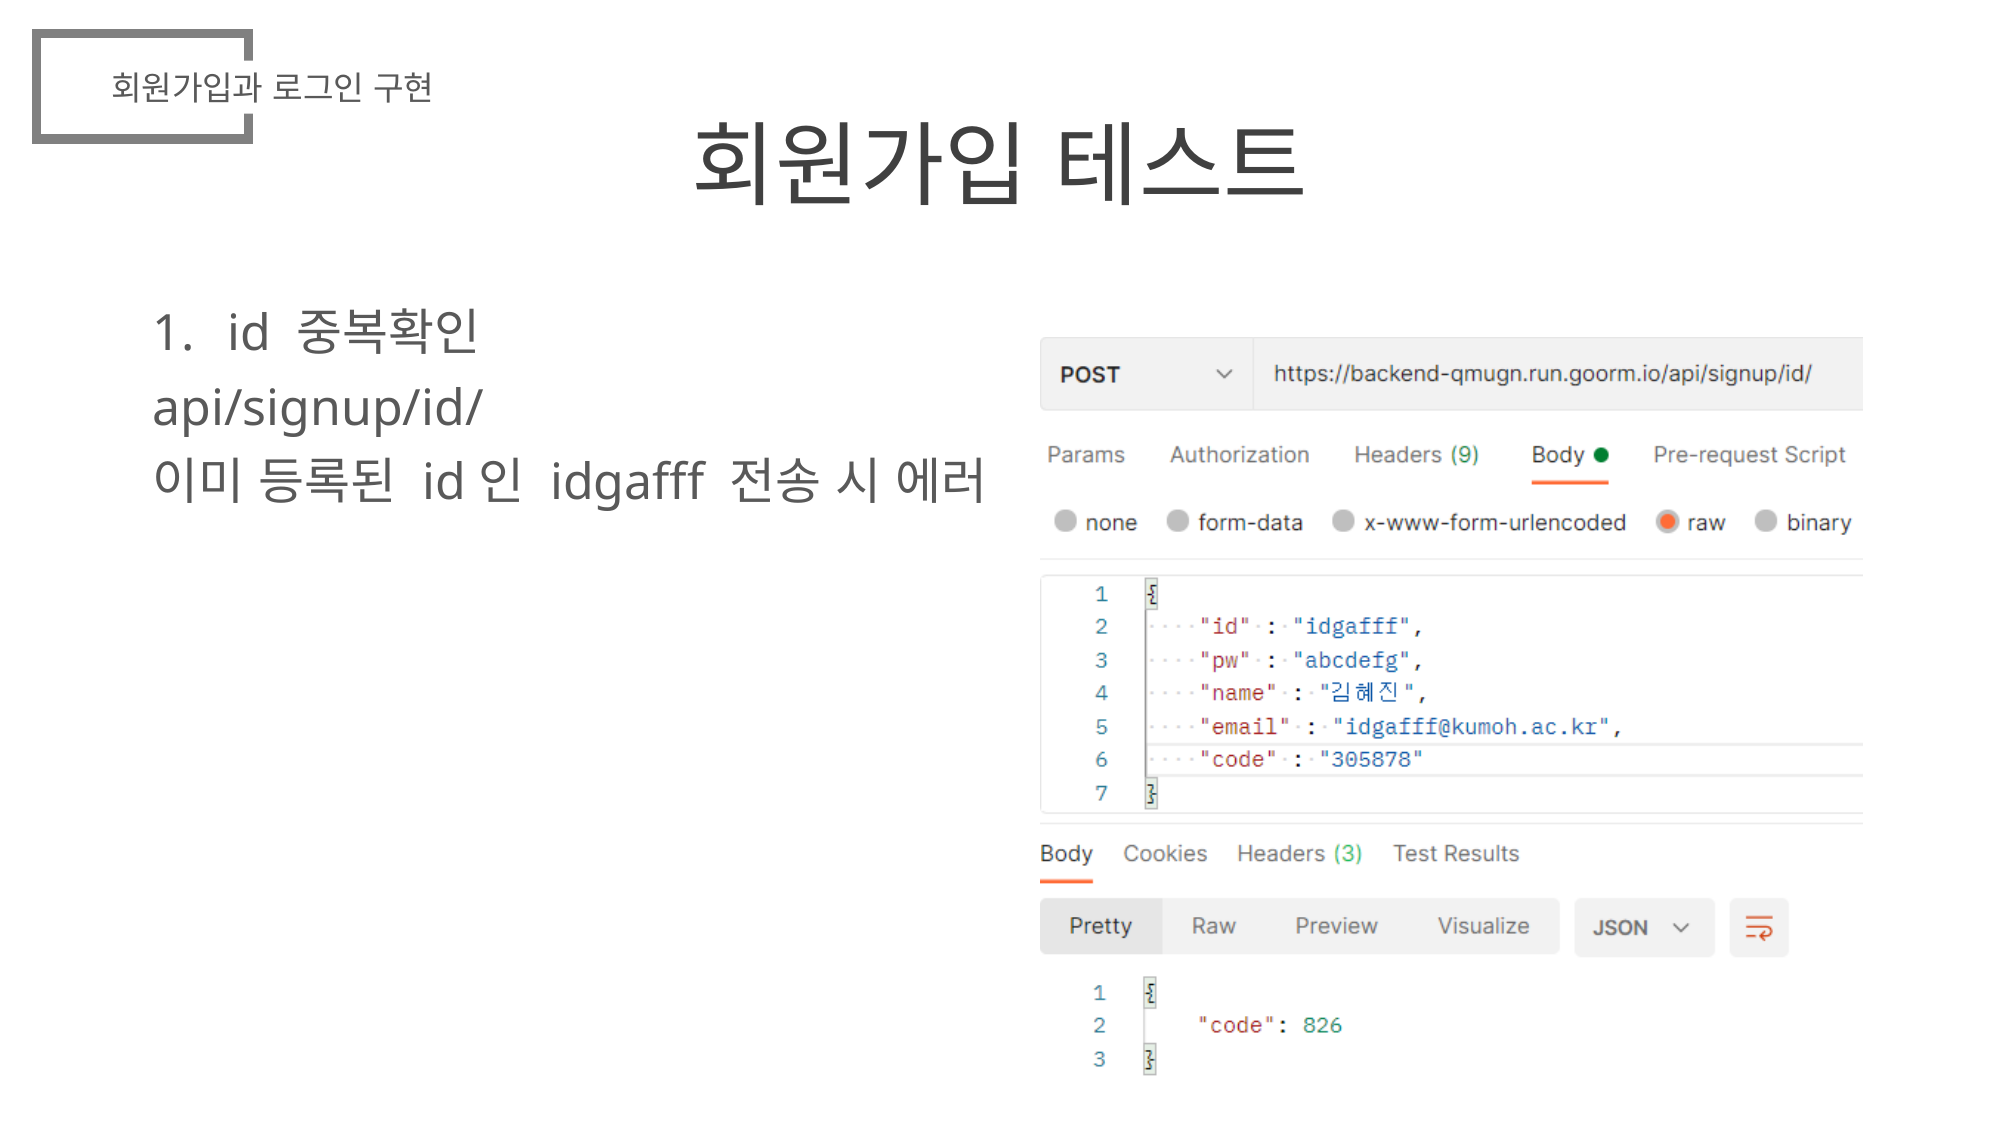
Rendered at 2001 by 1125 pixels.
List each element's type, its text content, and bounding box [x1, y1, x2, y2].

list id 중복확인 api/signup/id/ 이미 등록된 id인 idgafff 전송 시 에러 [137, 299, 1863, 968]
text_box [36, 33, 464, 140]
picture [1040, 337, 1863, 1080]
title 회원가입 테스트 [137, 59, 1863, 278]
